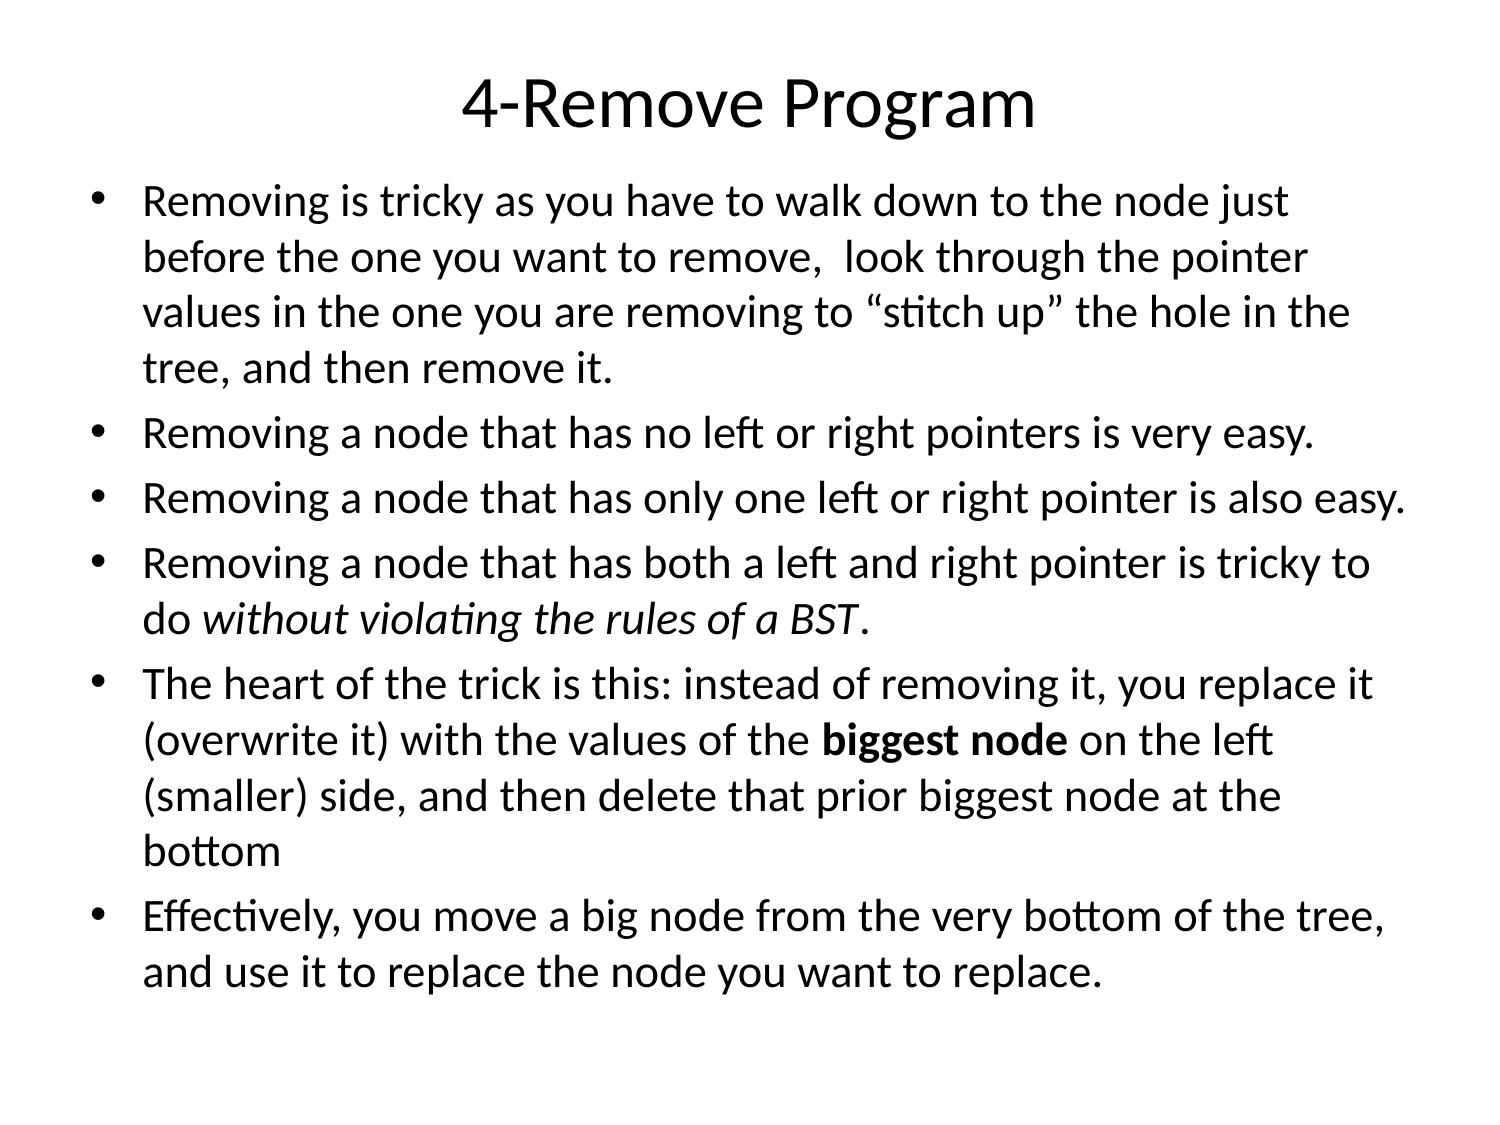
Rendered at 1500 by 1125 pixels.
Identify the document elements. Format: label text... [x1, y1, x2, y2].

title 4-Remove Program [75, 45, 1425, 150]
list Removing is tricky as you have to walk down to the node just before the one you want to remove, look through the pointer values in the one you are removing to “stitch up” the hole in the tree, and then remove it. Removing a node that has no left or right pointers is very easy. Removing a node that has only one left or right pointer is also easy. Removing a node that has both a left and right pointer is tricky to do without violating the rules of a BST. The heart of the trick is this: instead of removing it, you replace it (overwrite it) with the values of the biggest node on the left (smaller) side, and then delete that prior biggest node at the bottom Effectively, you move a big node from the very bottom of the tree, and use it to replace the node you want to replace. [75, 162, 1425, 1063]
